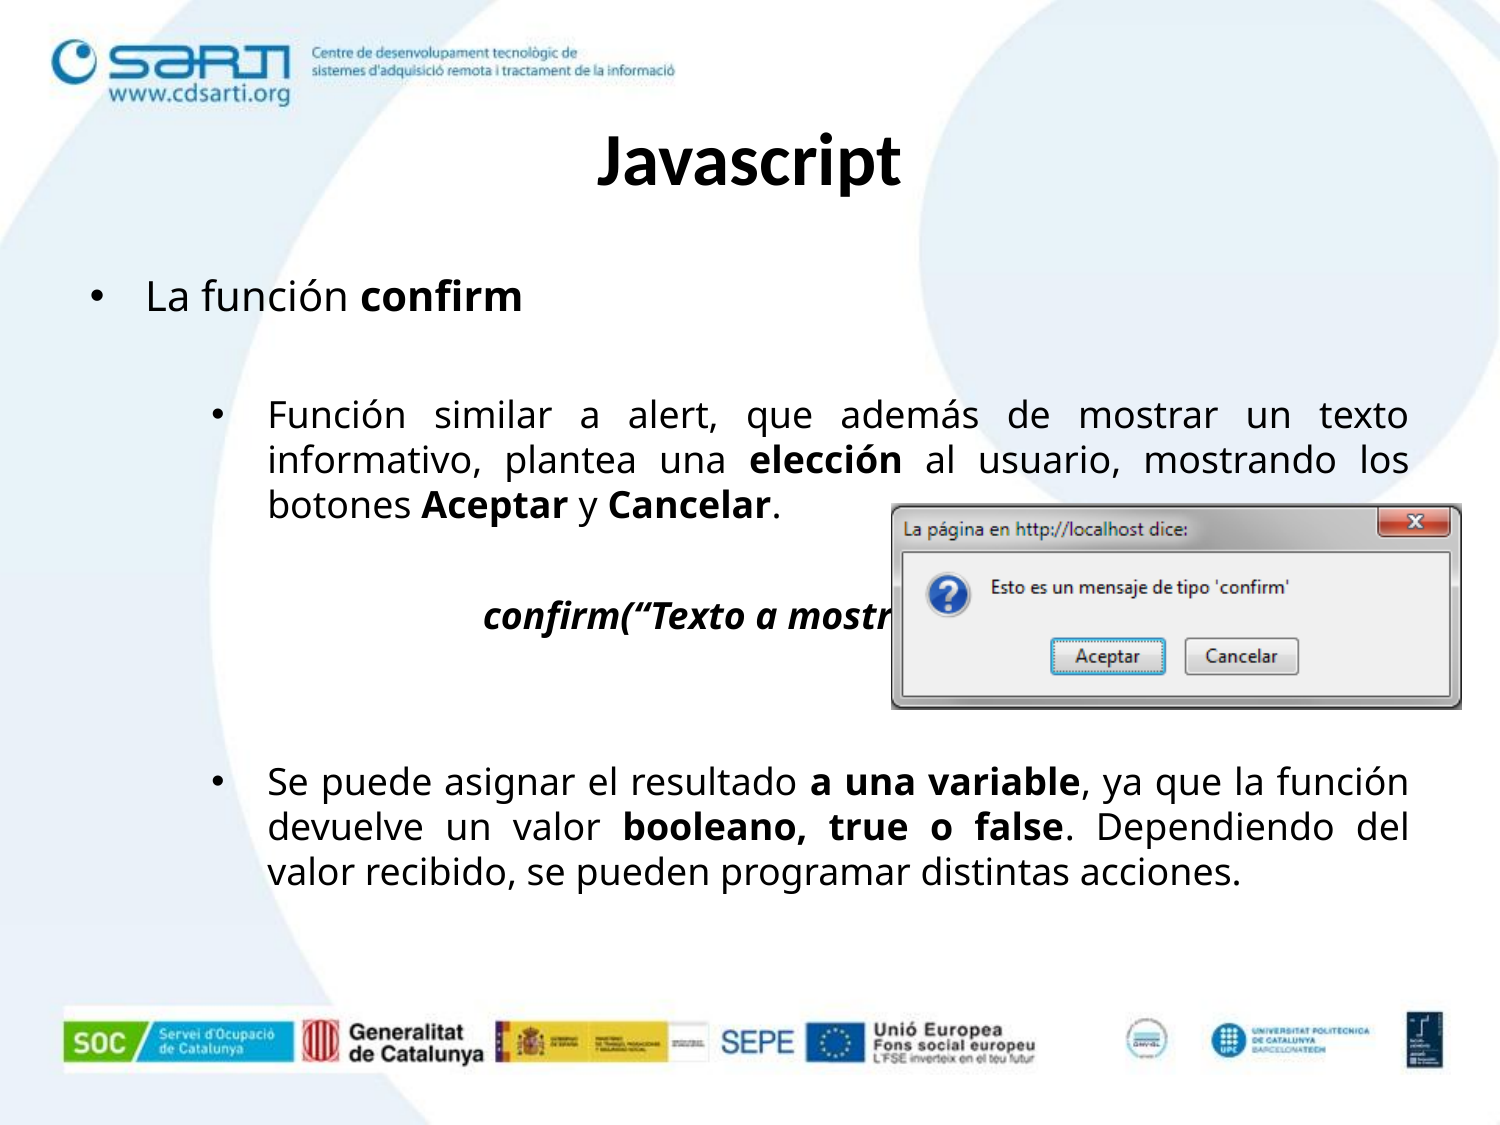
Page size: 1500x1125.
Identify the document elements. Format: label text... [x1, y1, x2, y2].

picture [0, 0, 1500, 1125]
text_box La función confirm Función similar a alert, que además de mostrar un texto informativo, plantea una elección al usuario, mostrando los botones Aceptar y Cancelar. confirm(“Texto a mostrar”); Se puede asignar el resultado a una variable, ya que la función devuelve un valor booleano, true o false. Dependiendo del valor recibido, se pueden programar distintas acciones. [74, 262, 1425, 1125]
text_box Javascript [74, 103, 1425, 209]
